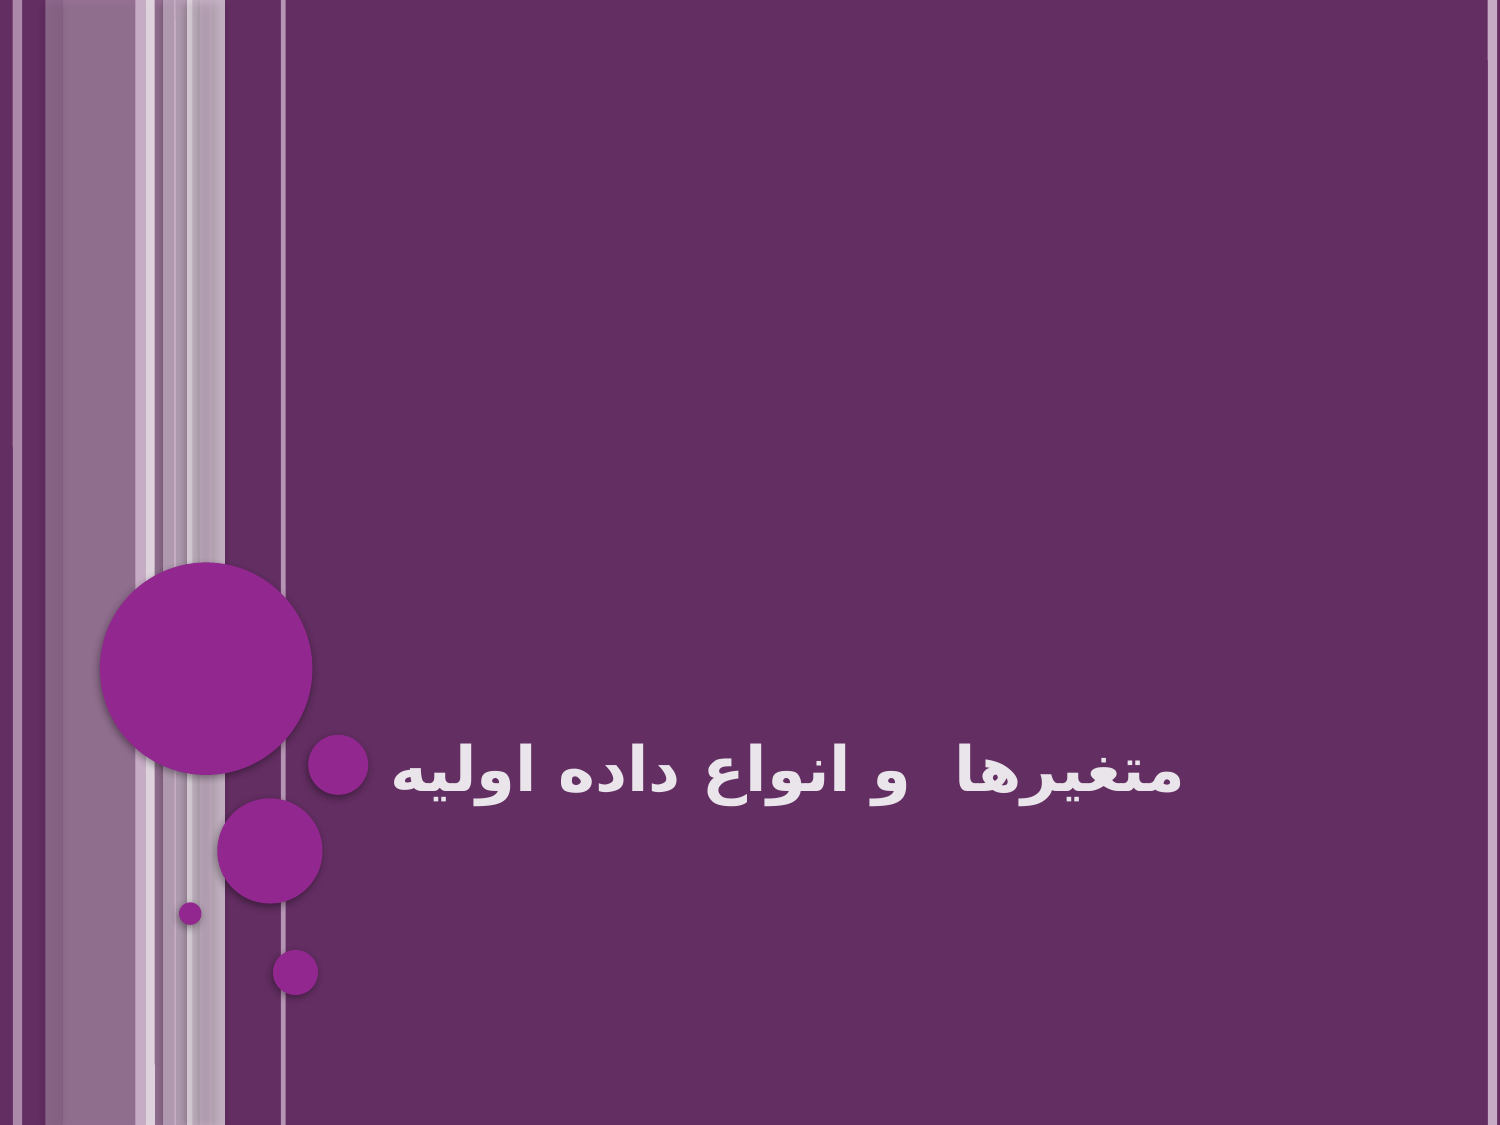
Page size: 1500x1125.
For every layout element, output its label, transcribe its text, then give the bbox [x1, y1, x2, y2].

title متغيرها و انواع داده اوليه [375, 474, 1388, 812]
